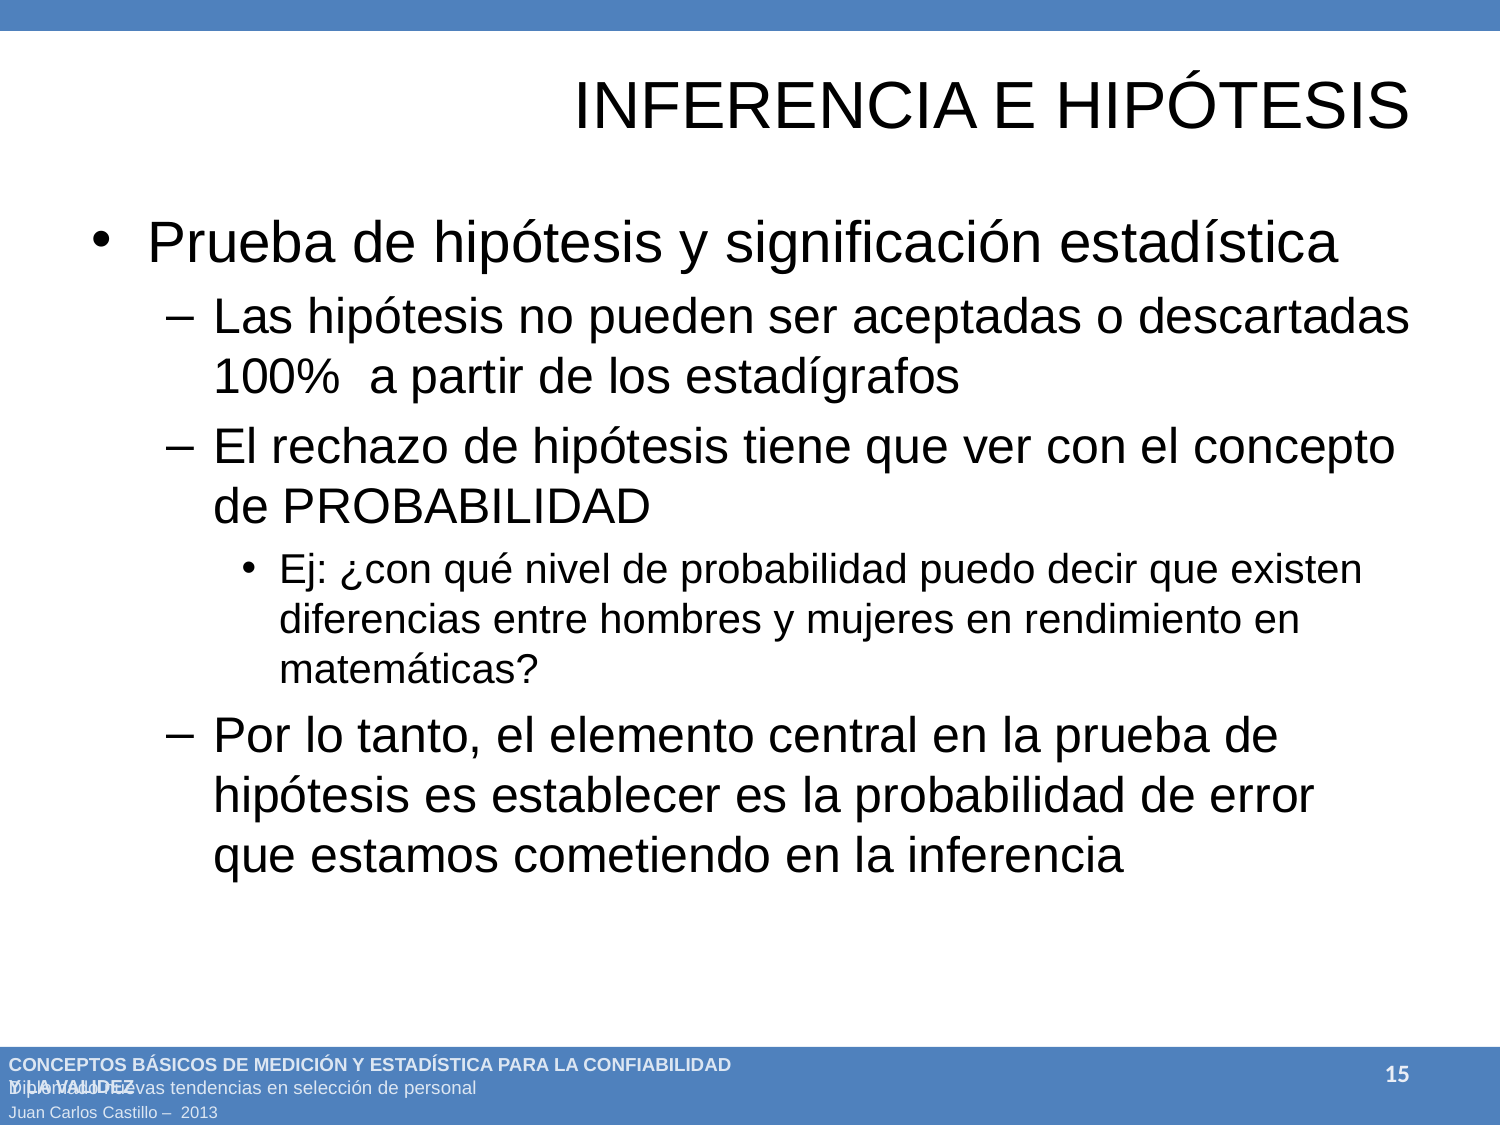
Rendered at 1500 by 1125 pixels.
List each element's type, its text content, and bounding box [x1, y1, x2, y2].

slide_number 15 [1074, 1042, 1425, 1103]
title Inferencia e hipótesis [76, 30, 1427, 173]
list Prueba de hipótesis y significación estadística Las hipótesis no pueden ser aceptadas o descartadas 100% a partir de los estadígrafos El rechazo de hipótesis tiene que ver con el concepto de PROBABILIDAD Ej: ¿con qué nivel de probabilidad puedo decir que existen diferencias entre hombres y mujeres en rendimiento en matemáticas? Por lo tanto, el elemento central en la prueba de hipótesis es establecer es la probabilidad de error que estamos cometiendo en la inferencia [76, 196, 1427, 1024]
